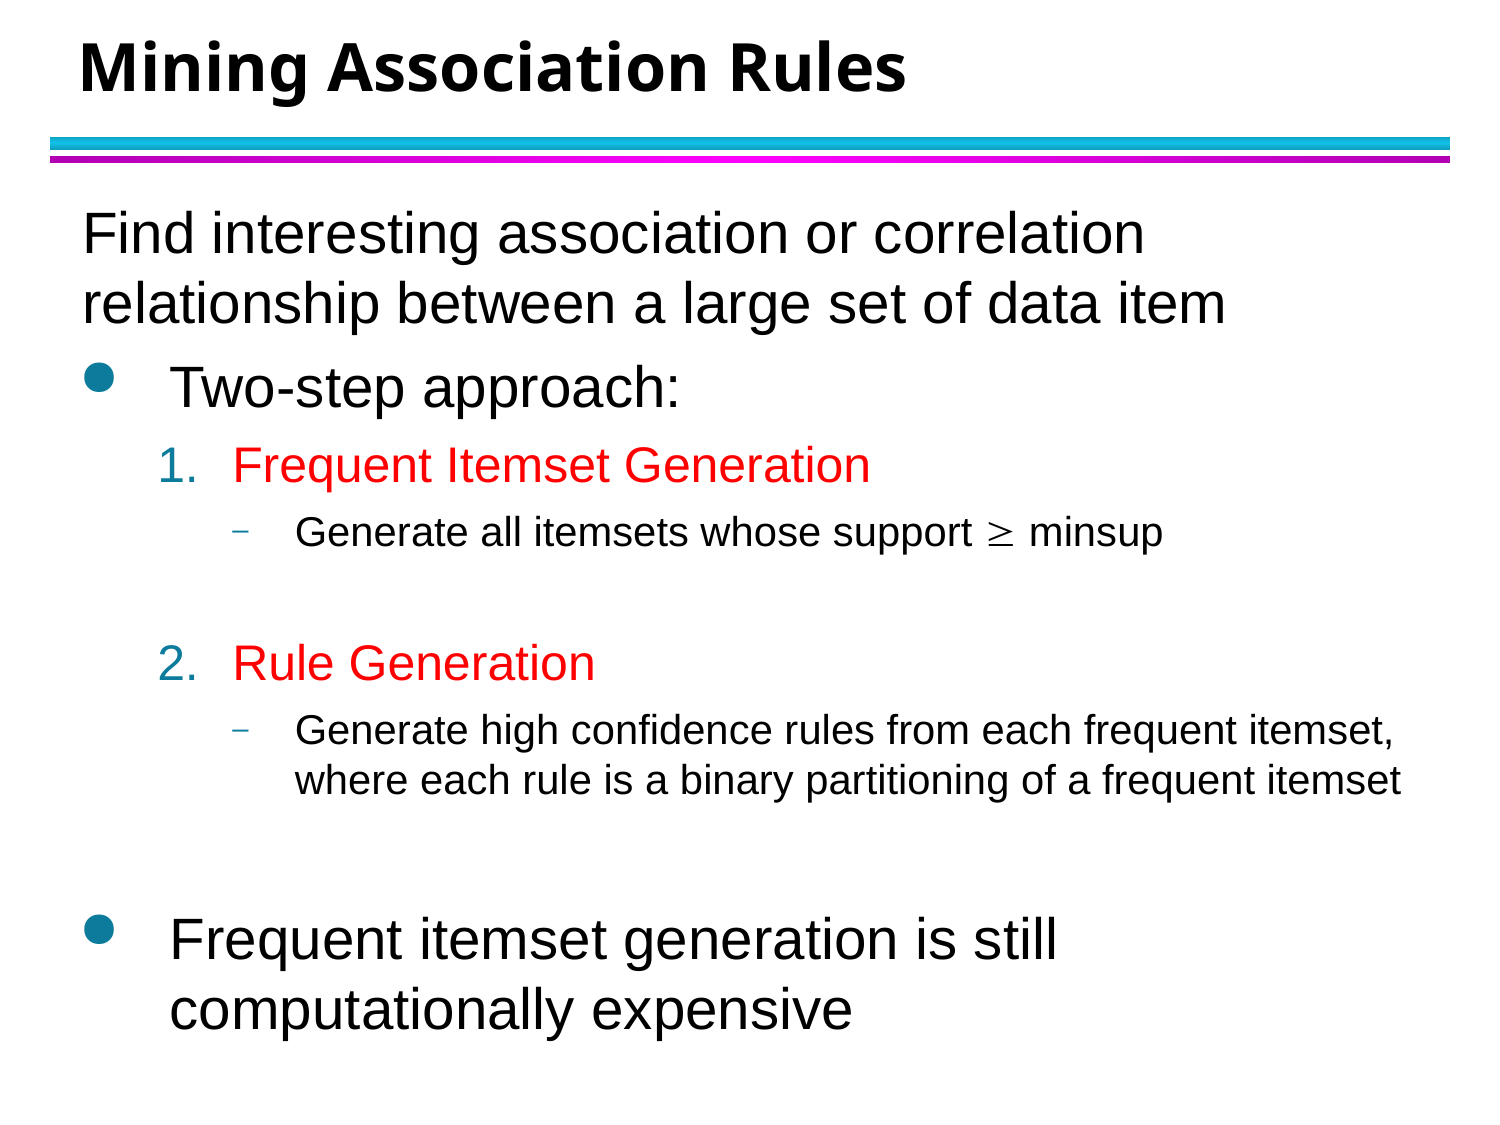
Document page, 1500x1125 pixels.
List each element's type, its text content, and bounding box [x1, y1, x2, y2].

title Mining Association Rules [62, 24, 1421, 113]
list Find interesting association or correlation relationship between a large set of data item Two-step approach: Frequent Itemset Generation Generate all itemsets whose support  minsup Rule Generation Generate high confidence rules from each frequent itemset, where each rule is a binary partitioning of a frequent itemset Frequent itemset generation is still computationally expensive [67, 187, 1432, 1038]
